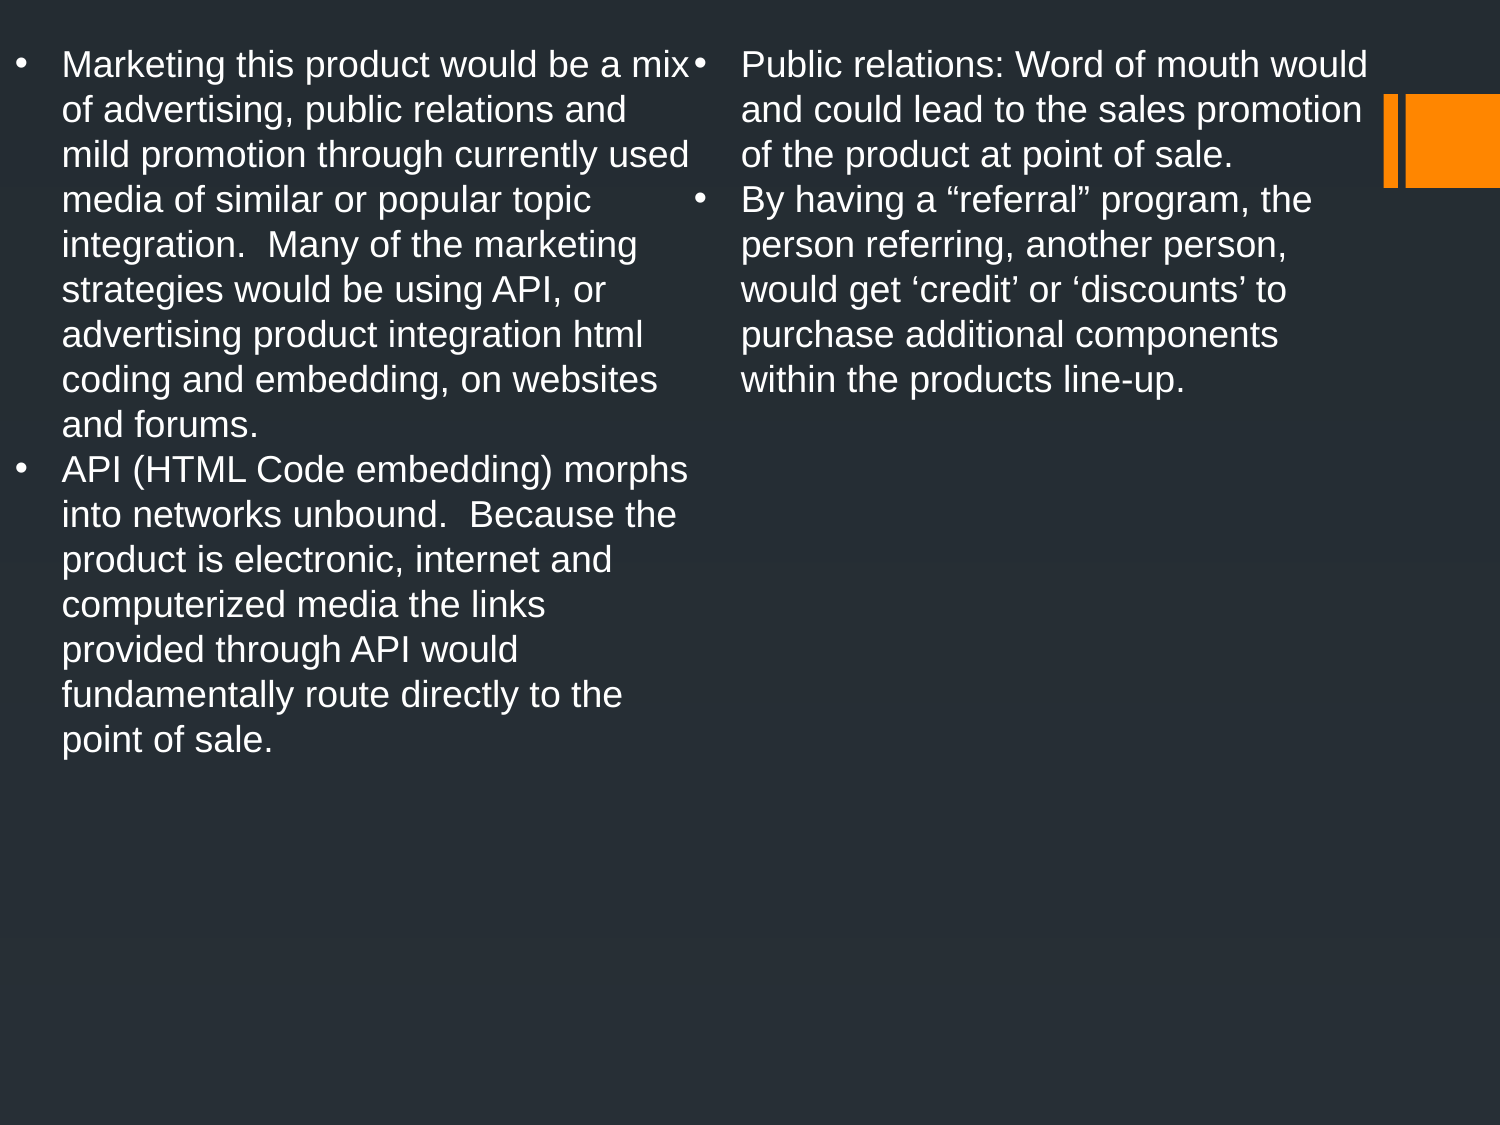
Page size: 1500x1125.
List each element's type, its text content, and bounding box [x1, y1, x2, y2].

text_box Marketing this product would be a mix of advertising, public relations and mild promotion through currently used media of similar or popular topic integration. Many of the marketing strategies would be using API, or advertising product integration html coding and embedding, on websites and forums. API (HTML Code embedding) morphs into networks unbound. Because the product is electronic, internet and computerized media the links provided through API would fundamentally route directly to the point of sale. Public relations: Word of mouth would and could lead to the sales promotion of the product at point of sale. By having a “referral” program, the person referring, another person, would get ‘credit’ or ‘discounts’ to purchase additional components within the products line-up. [0, 32, 1388, 774]
